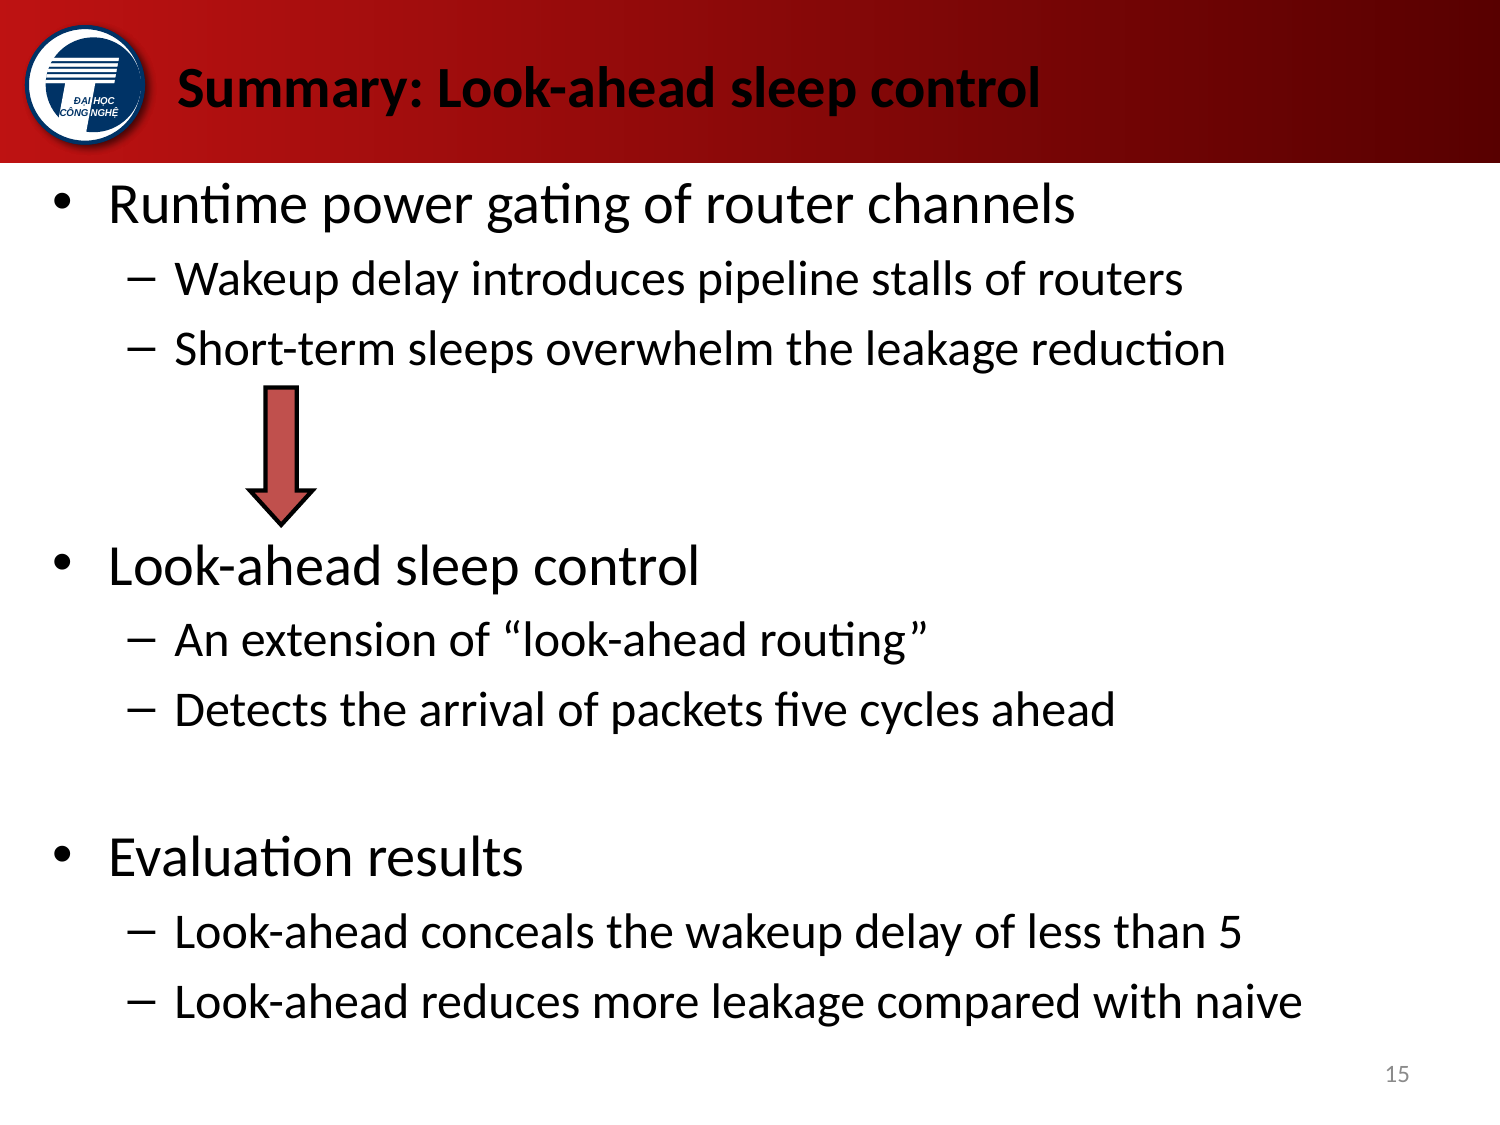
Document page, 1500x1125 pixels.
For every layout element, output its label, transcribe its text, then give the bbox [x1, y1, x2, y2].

text_box [249, 387, 313, 525]
title Summary: Look-ahead sleep control [162, 24, 1425, 143]
text_box Runtime power gating of router channels Wakeup delay introduces pipeline stalls of routers Short-term sleeps overwhelm the leakage reduction Look-ahead sleep control An extension of “look-ahead routing” Detects the arrival of packets five cycles ahead Evaluation results Look-ahead conceals the wakeup delay of less than 5 Look-ahead reduces more leakage compared with naive [37, 157, 1463, 1108]
